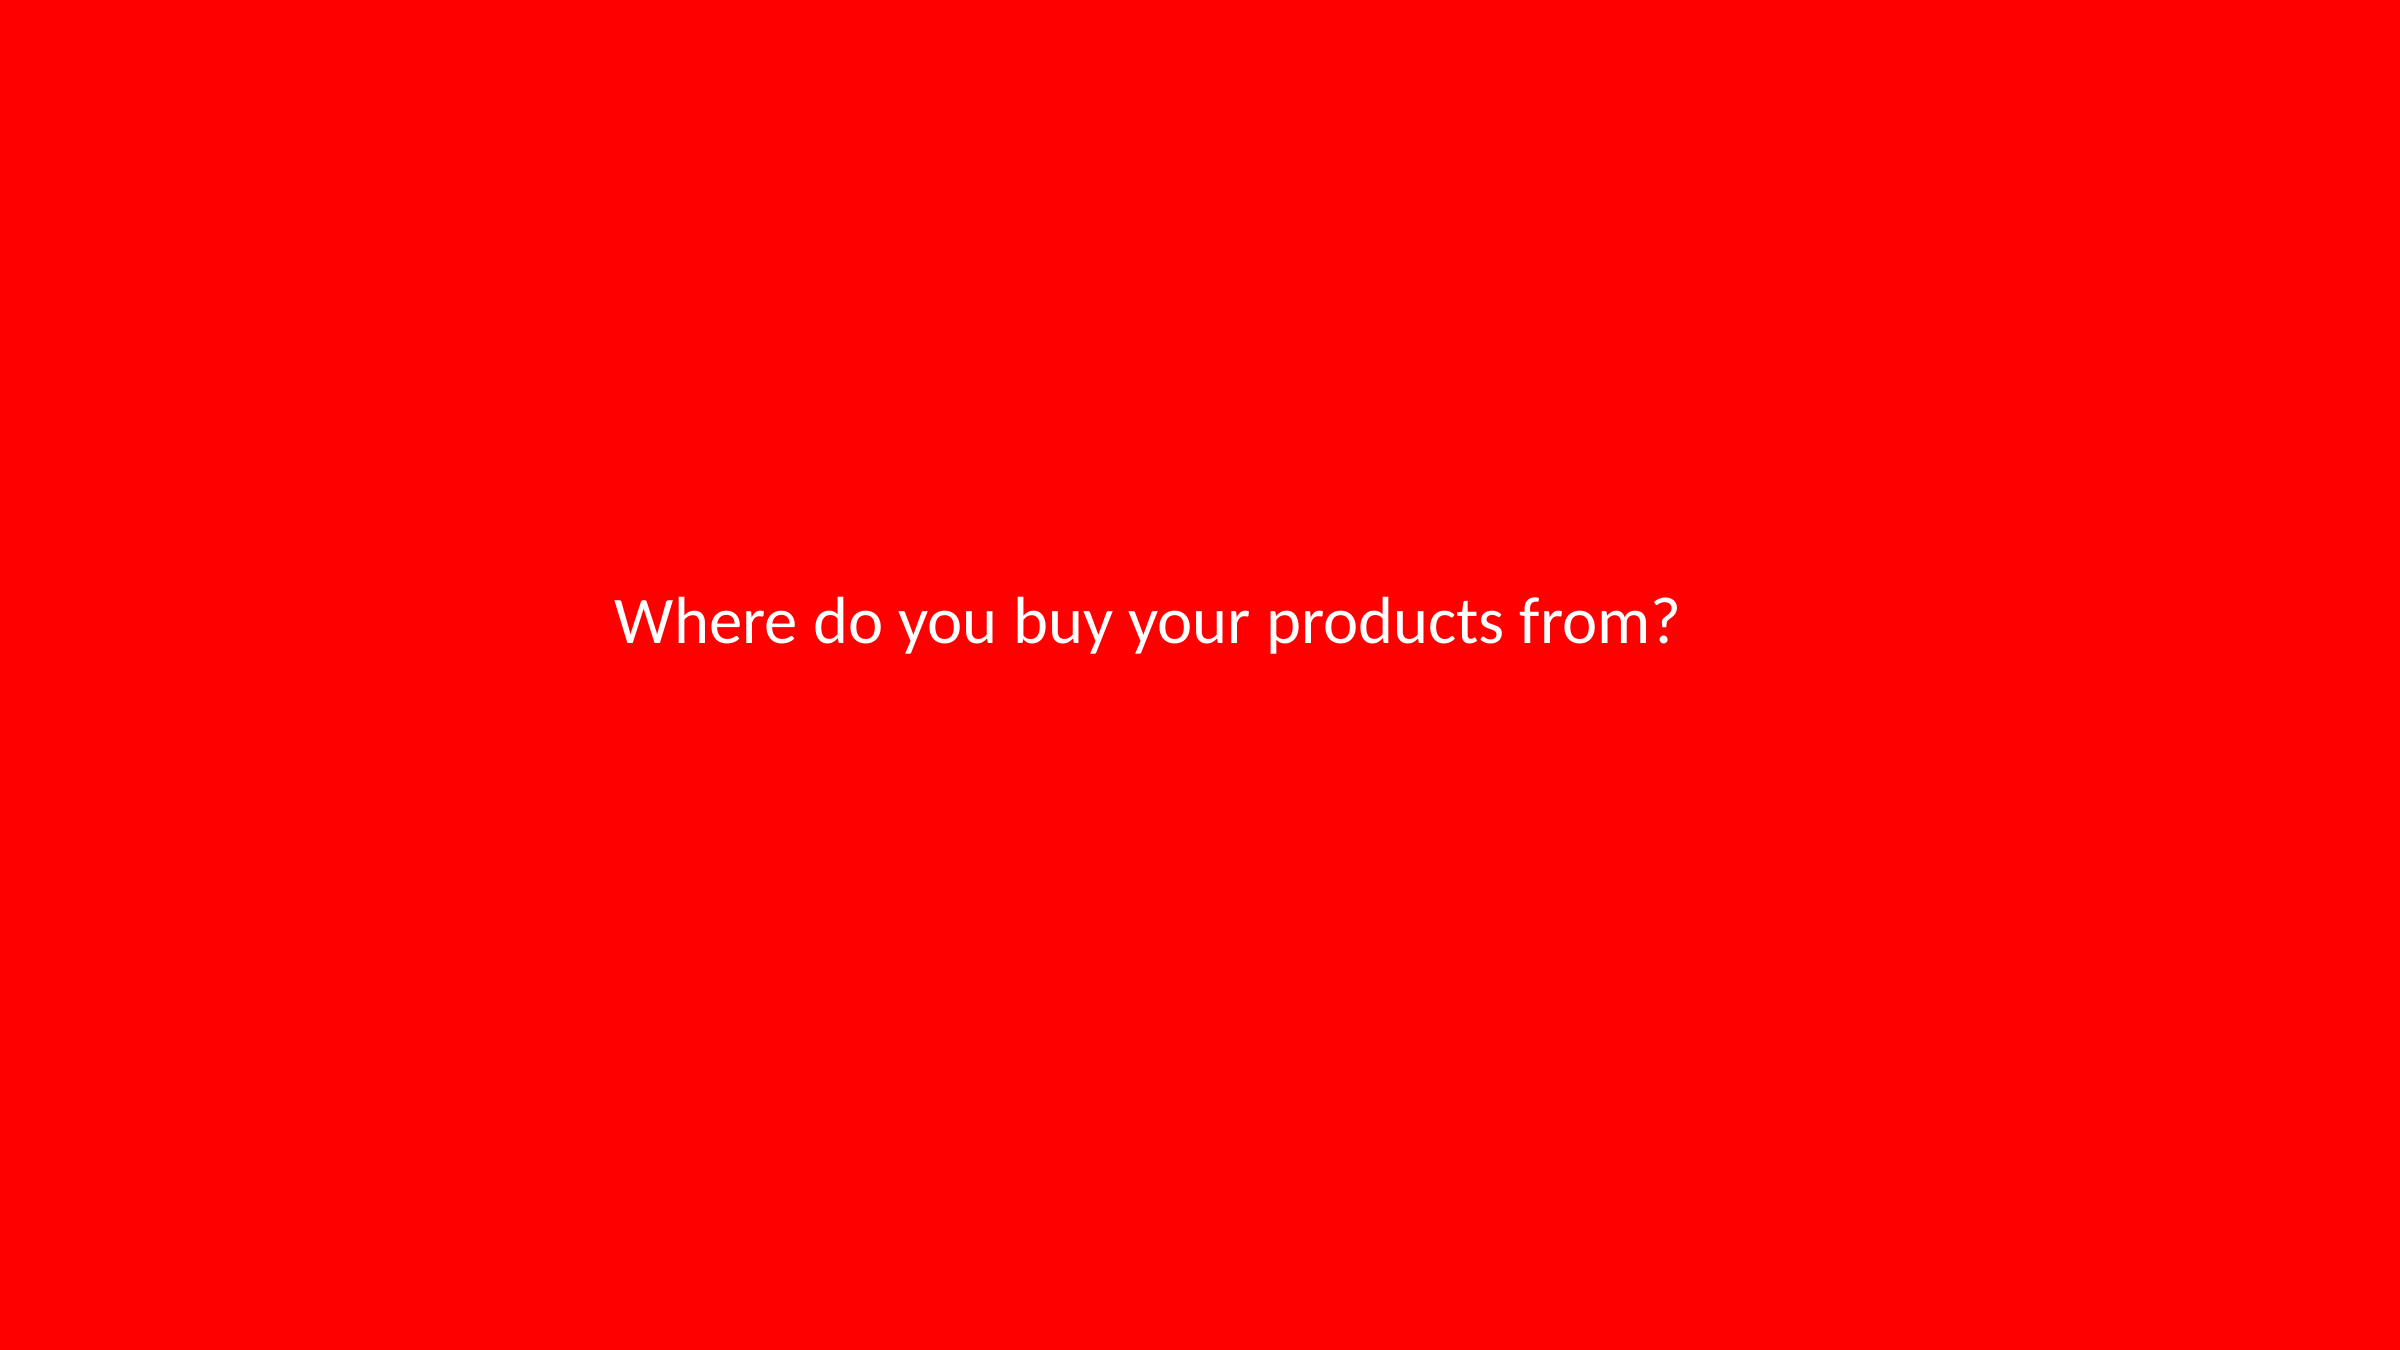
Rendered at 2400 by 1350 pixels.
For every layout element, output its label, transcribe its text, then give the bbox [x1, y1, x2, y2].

text_box Where do you buy your products from? [599, 524, 1800, 665]
